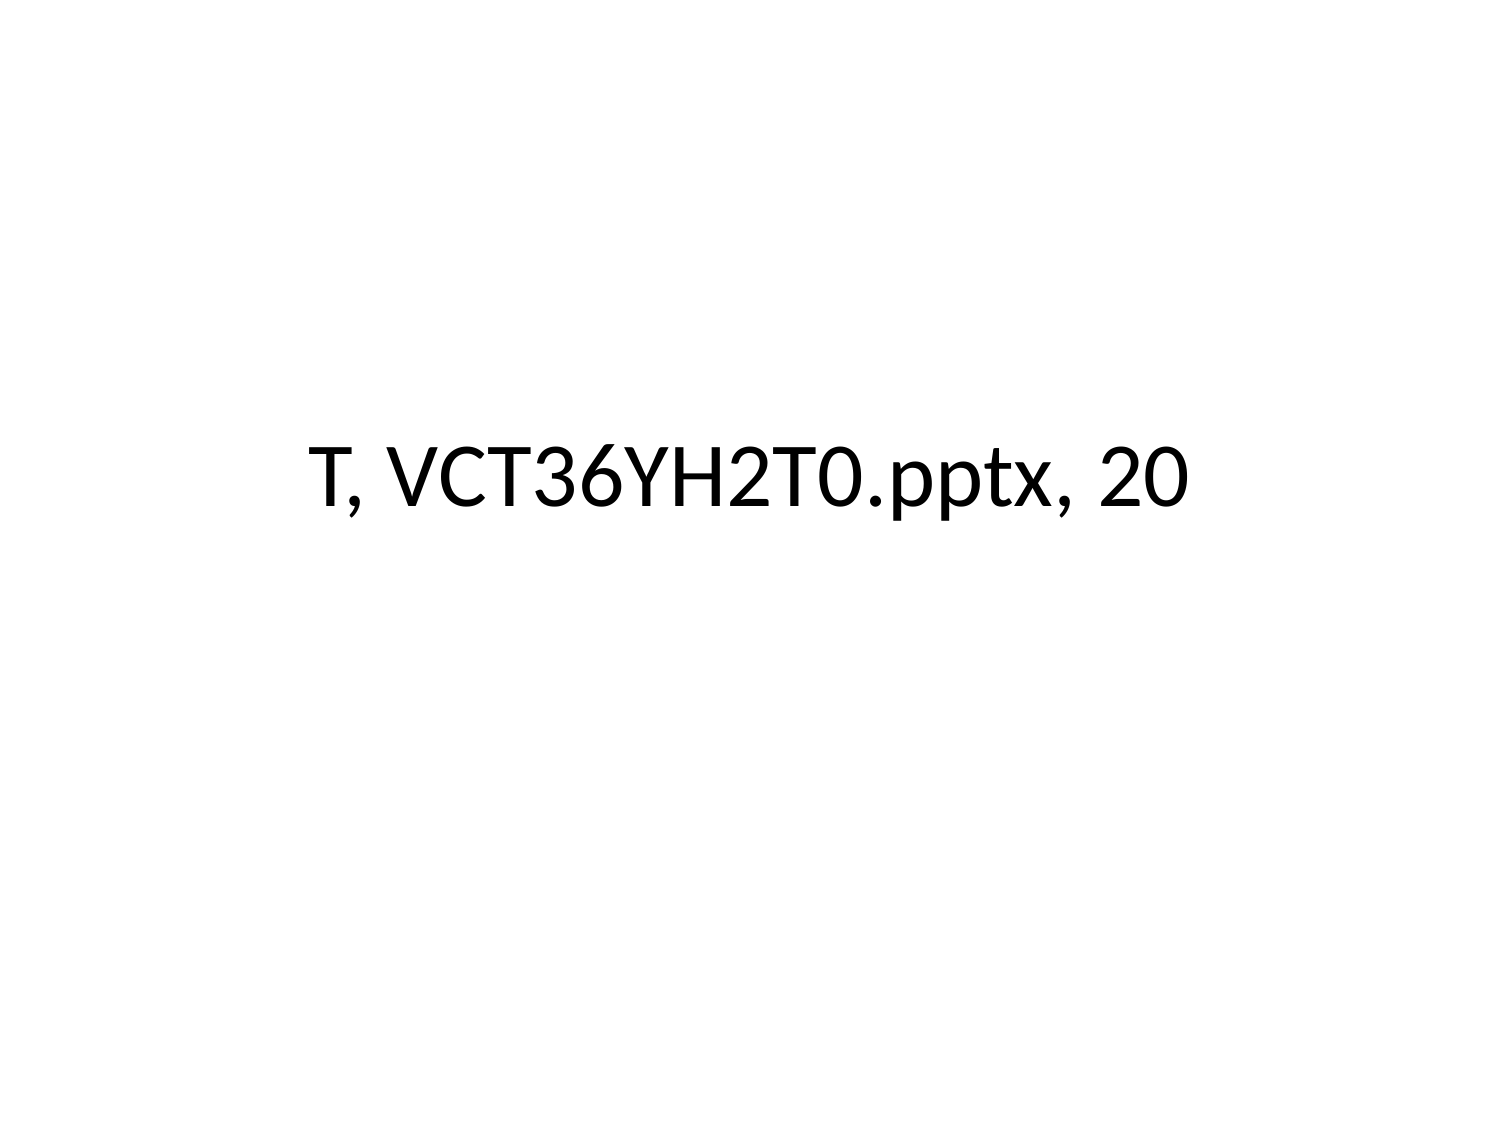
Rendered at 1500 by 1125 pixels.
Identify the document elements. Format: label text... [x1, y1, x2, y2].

title T, VCT36YH2T0.pptx, 20 [112, 349, 1388, 591]
